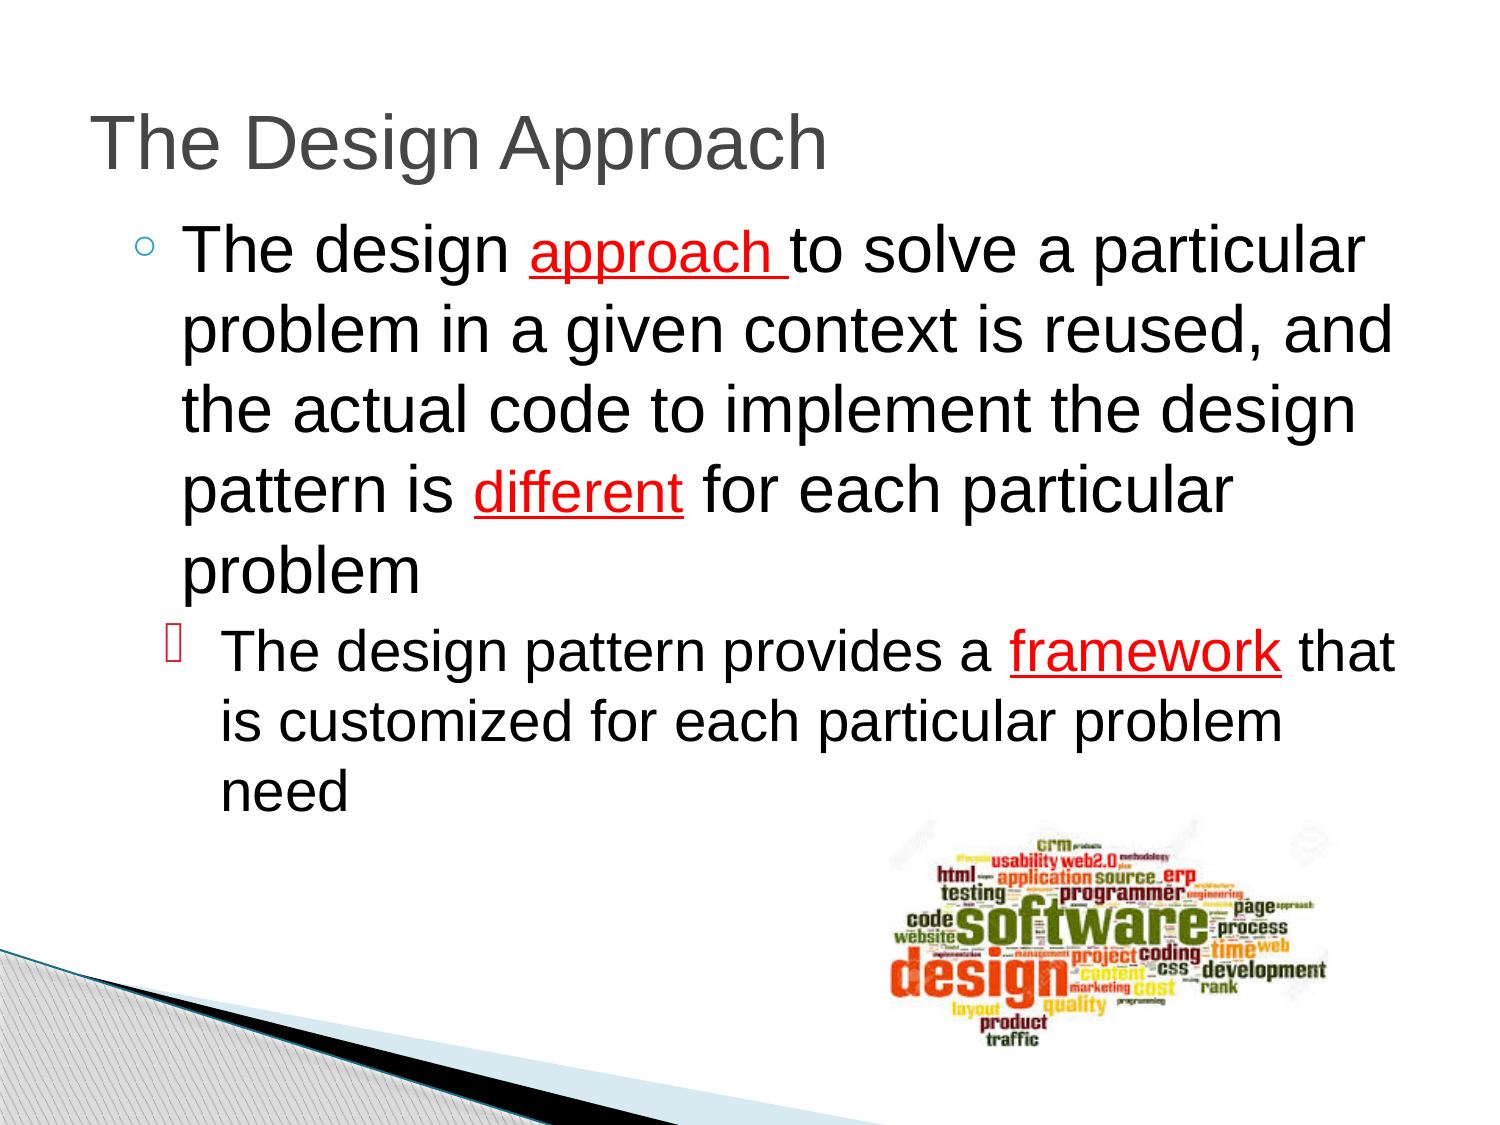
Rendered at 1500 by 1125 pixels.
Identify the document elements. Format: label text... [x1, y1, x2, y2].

list The design approach to solve a particular problem in a given context is reused, and the actual code to implement the design pattern is different for each particular problem The design pattern provides a framework that is customized for each particular problem need [68, 198, 1419, 942]
title The Design Approach [75, 45, 1425, 233]
picture [878, 808, 1345, 1074]
